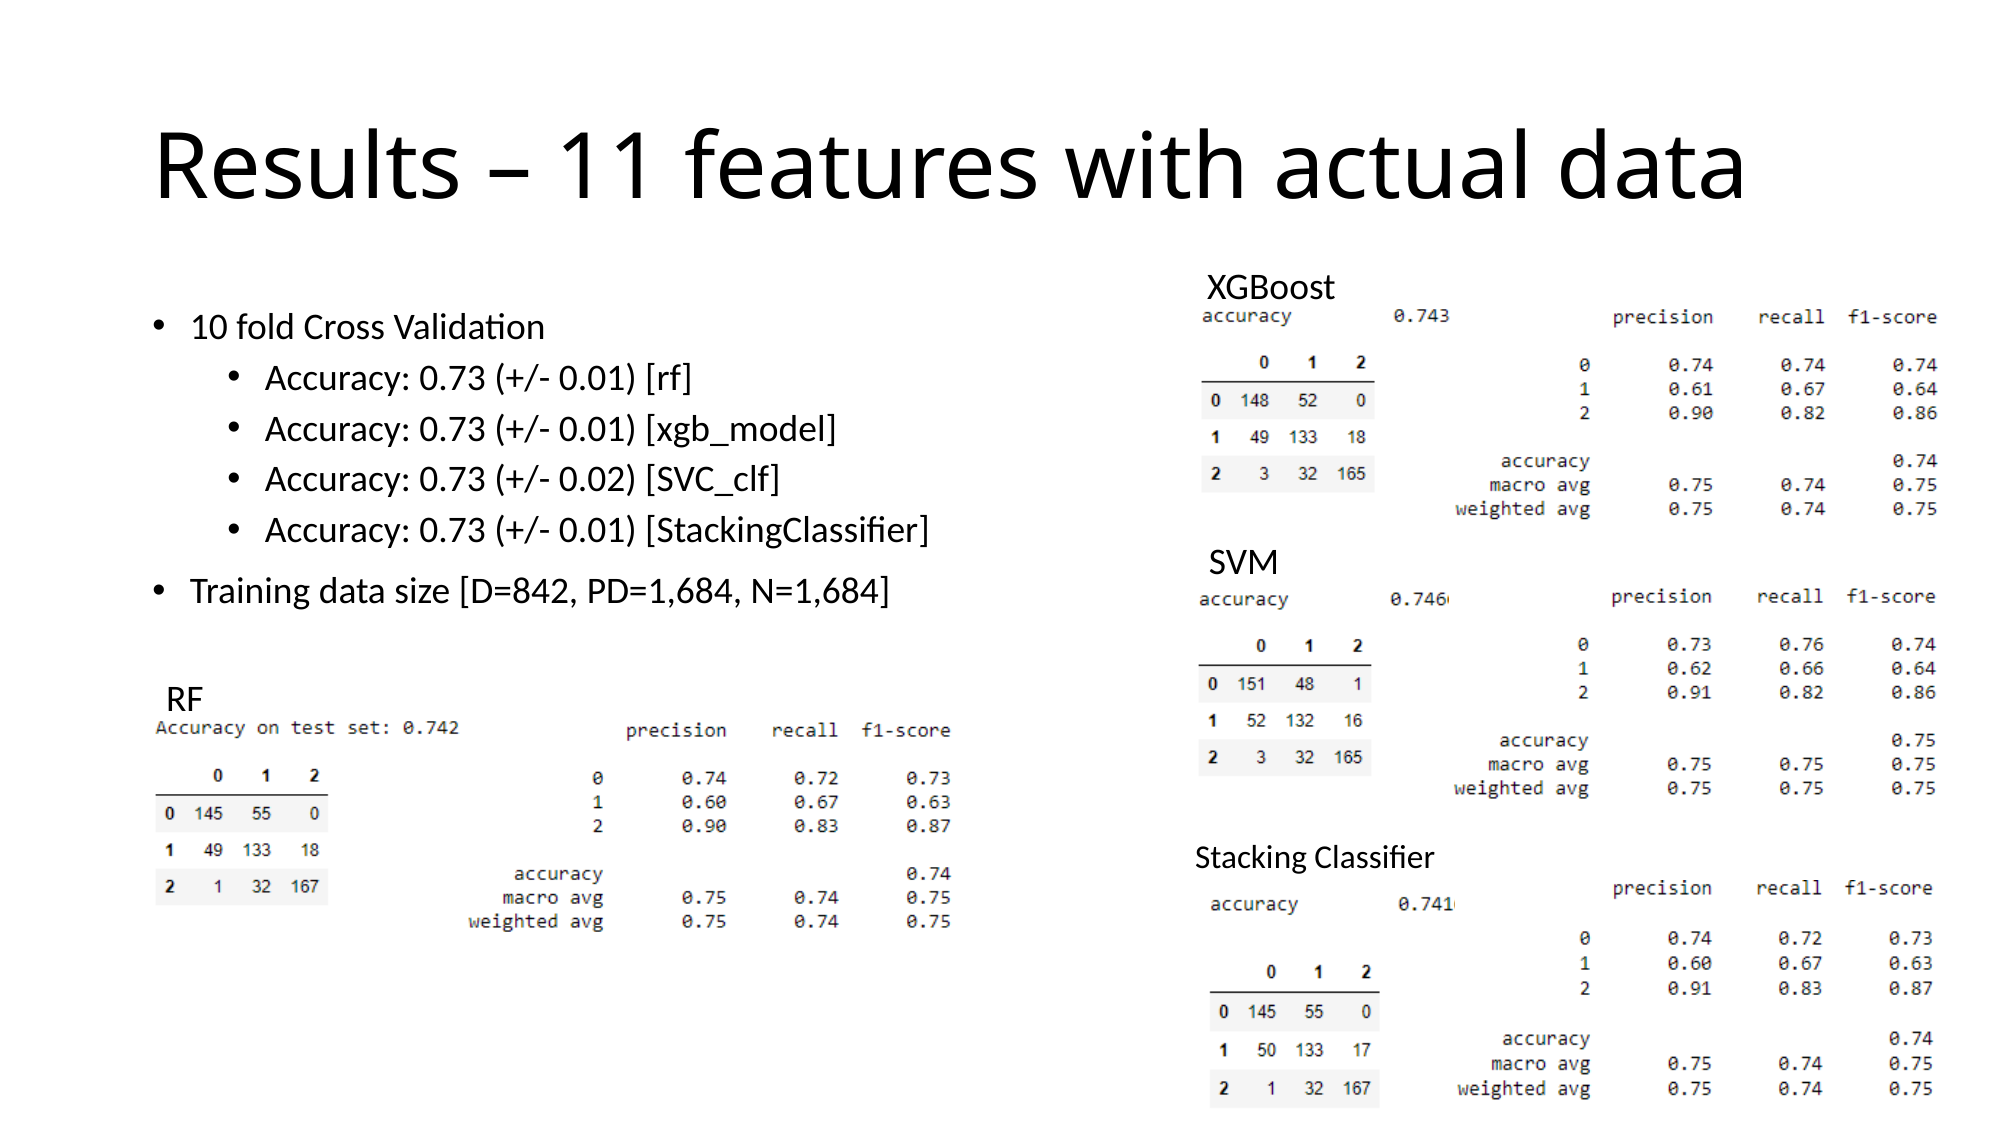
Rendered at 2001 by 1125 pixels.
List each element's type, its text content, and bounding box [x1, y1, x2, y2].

title Results – 11 features with actual data [137, 59, 1863, 278]
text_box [1190, 254, 1945, 1118]
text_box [153, 666, 960, 939]
list 10 fold Cross Validation Accuracy: 0.73 (+/- 0.01) [rf] Accuracy: 0.73 (+/- 0.01) [xgb_model] Accuracy: 0.73 (+/- 0.02) [SVC_clf] Accuracy: 0.73 (+/- 0.01) [StackingClassifier] Training data size [D=842, PD=‭1,684‬, ‭N=1,684‬] [137, 299, 1190, 1014]
